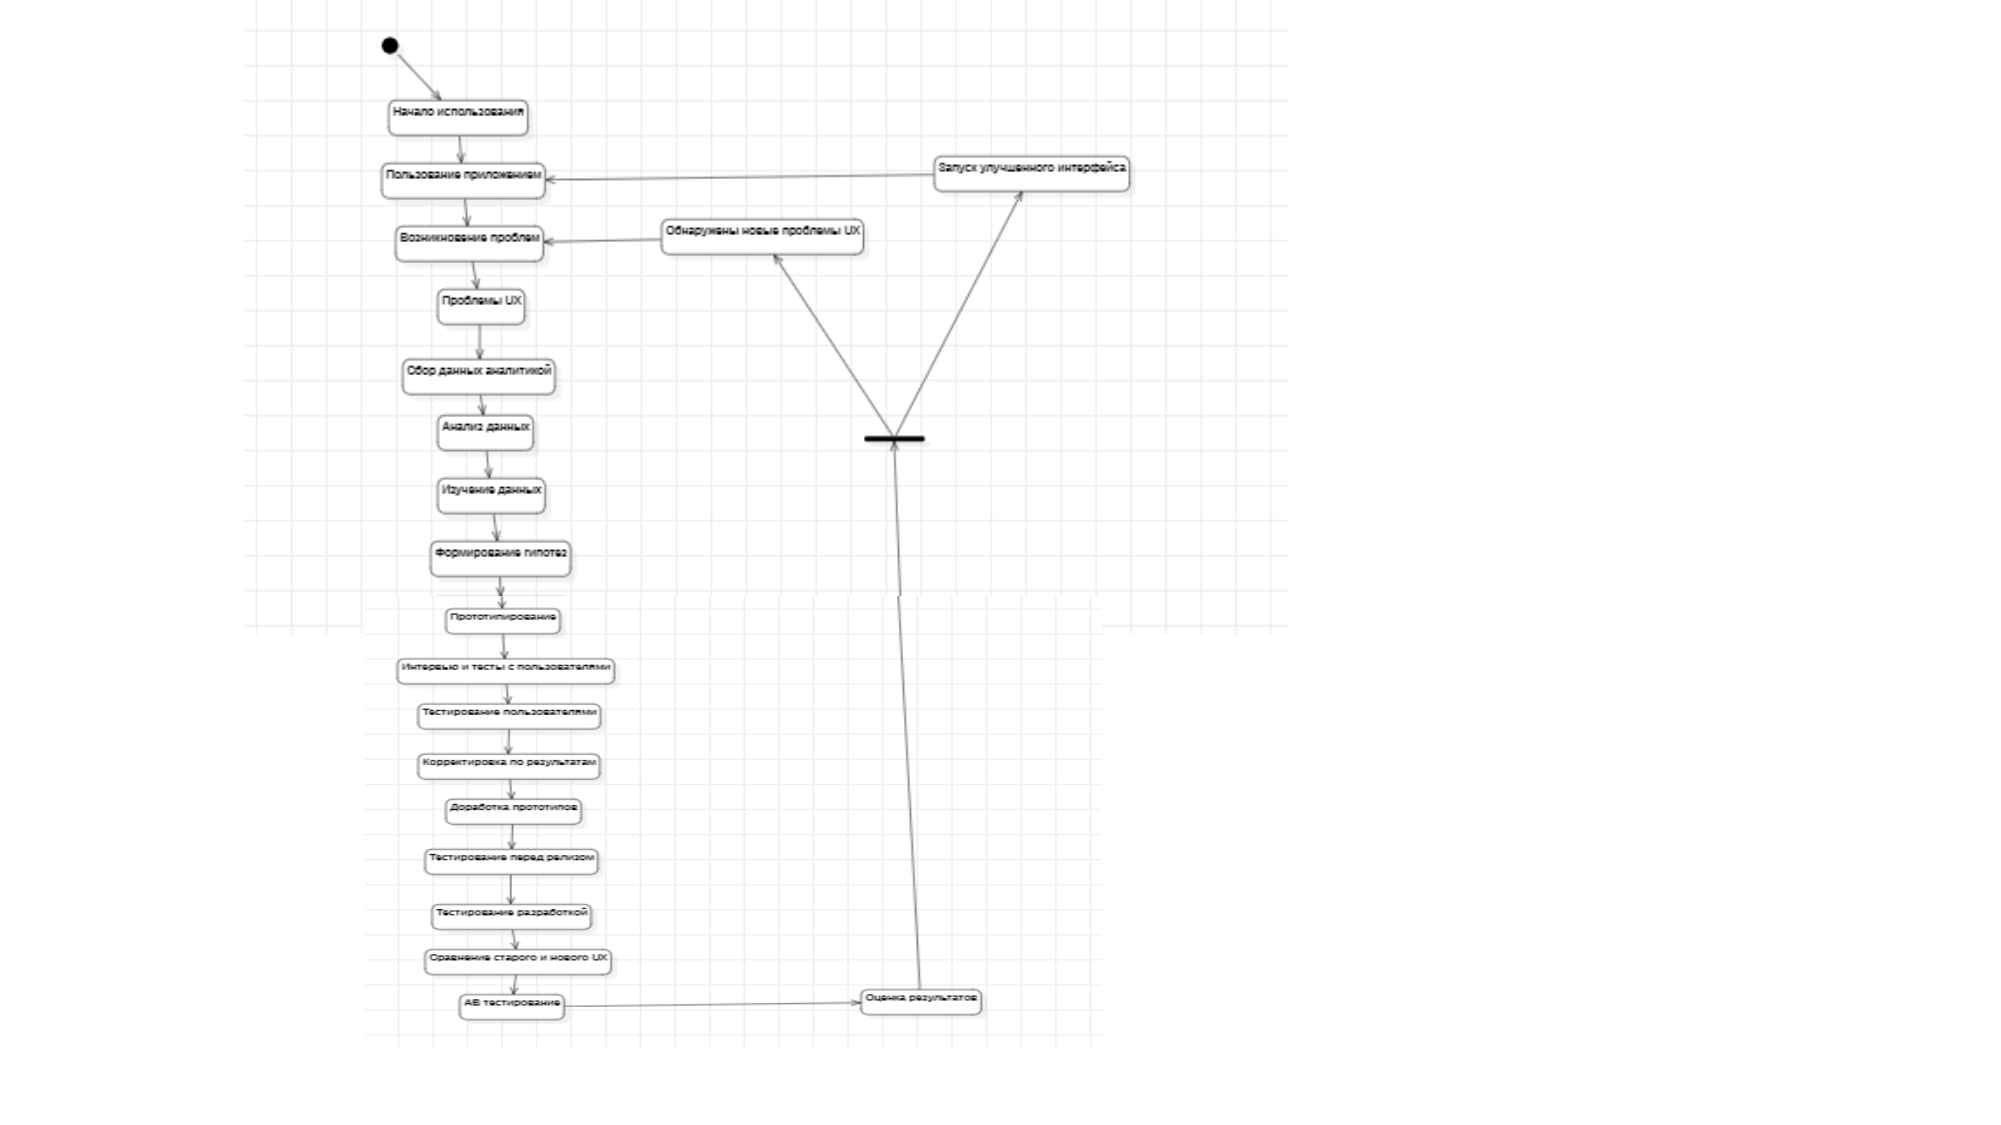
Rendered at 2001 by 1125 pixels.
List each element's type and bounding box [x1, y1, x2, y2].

picture [244, 0, 1288, 1047]
